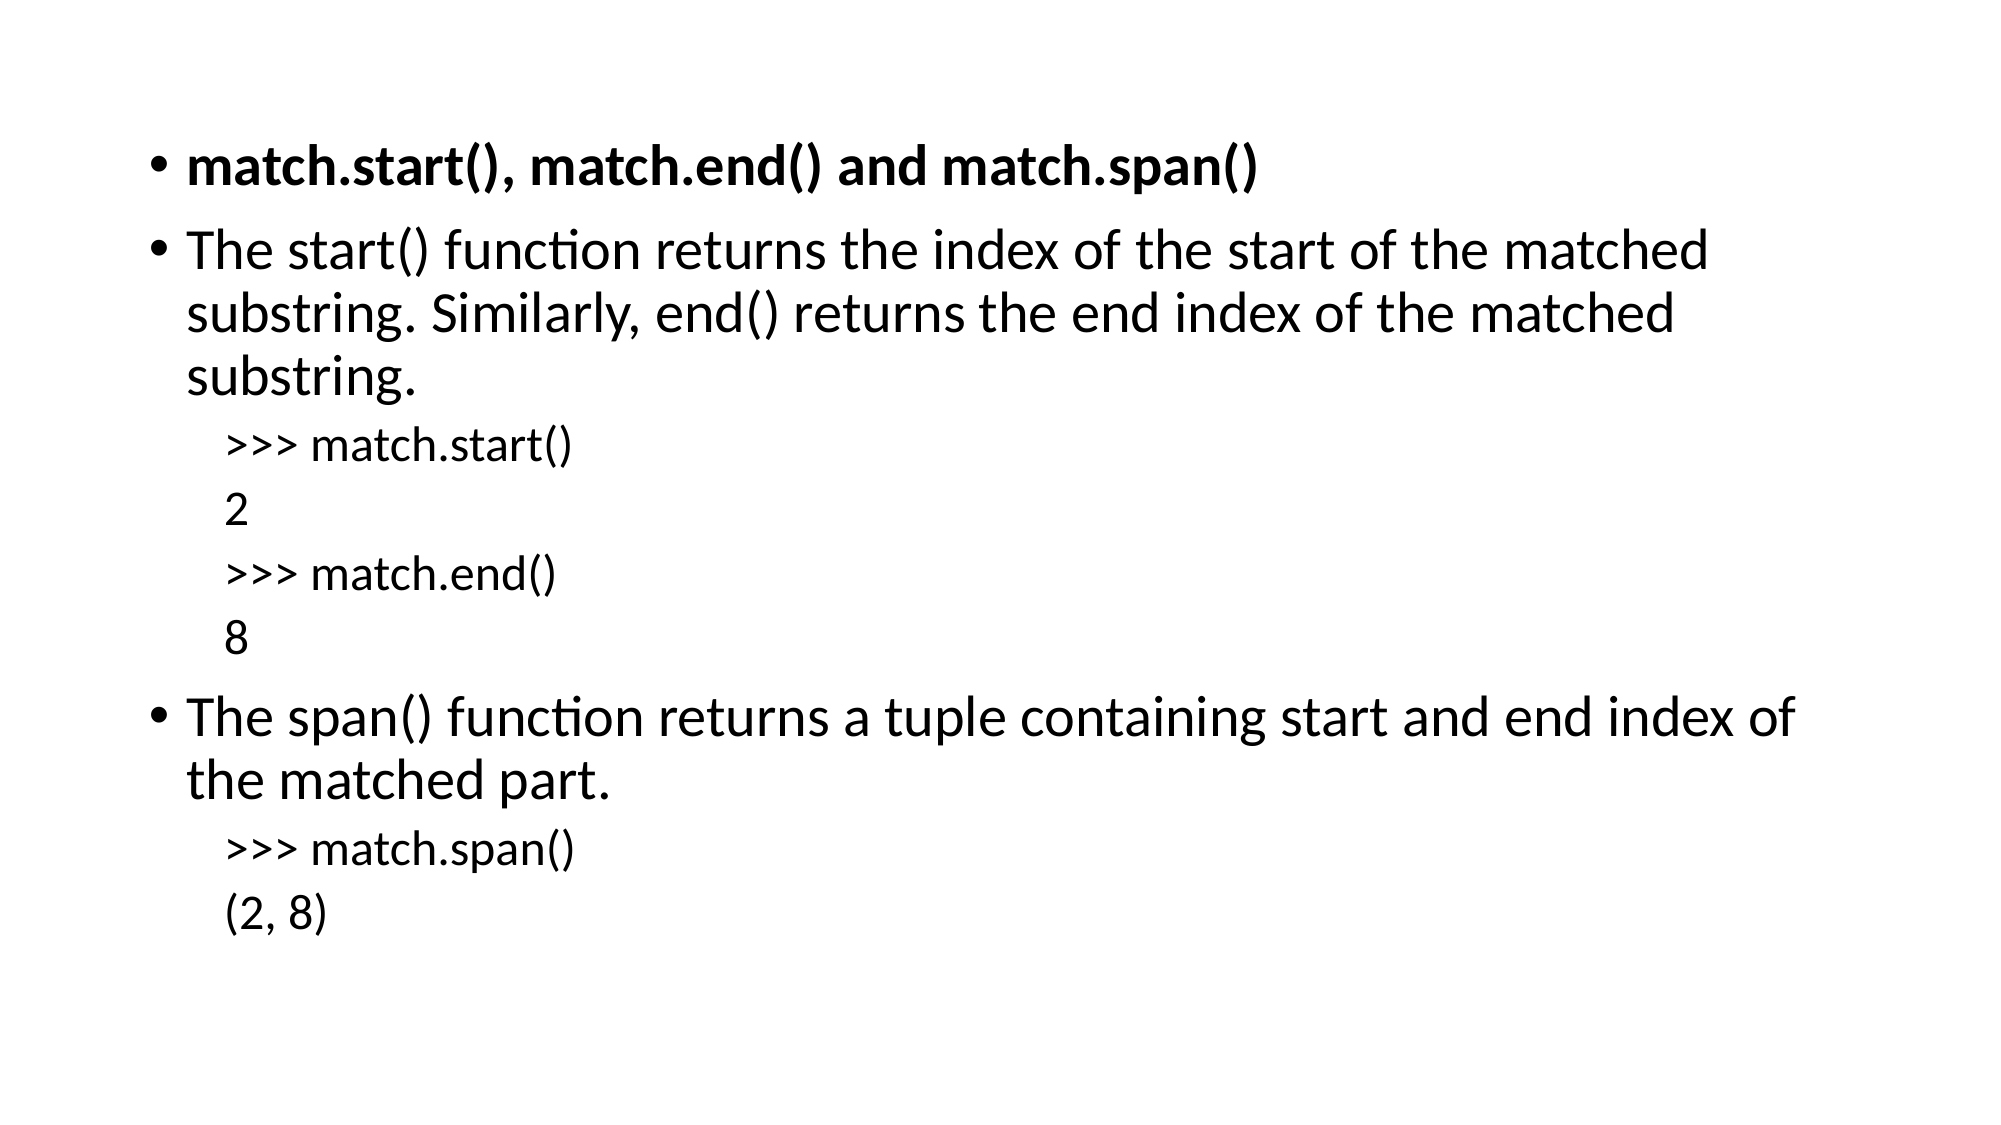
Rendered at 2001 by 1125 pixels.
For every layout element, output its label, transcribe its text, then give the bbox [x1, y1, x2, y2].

list match.start(), match.end() and match.span() The start() function returns the index of the start of the matched substring. Similarly, end() returns the end index of the matched substring. >>> match.start() 2 >>> match.end() 8 The span() function returns a tuple containing start and end index of the matched part. >>> match.span() (2, 8) [133, 128, 1863, 1014]
